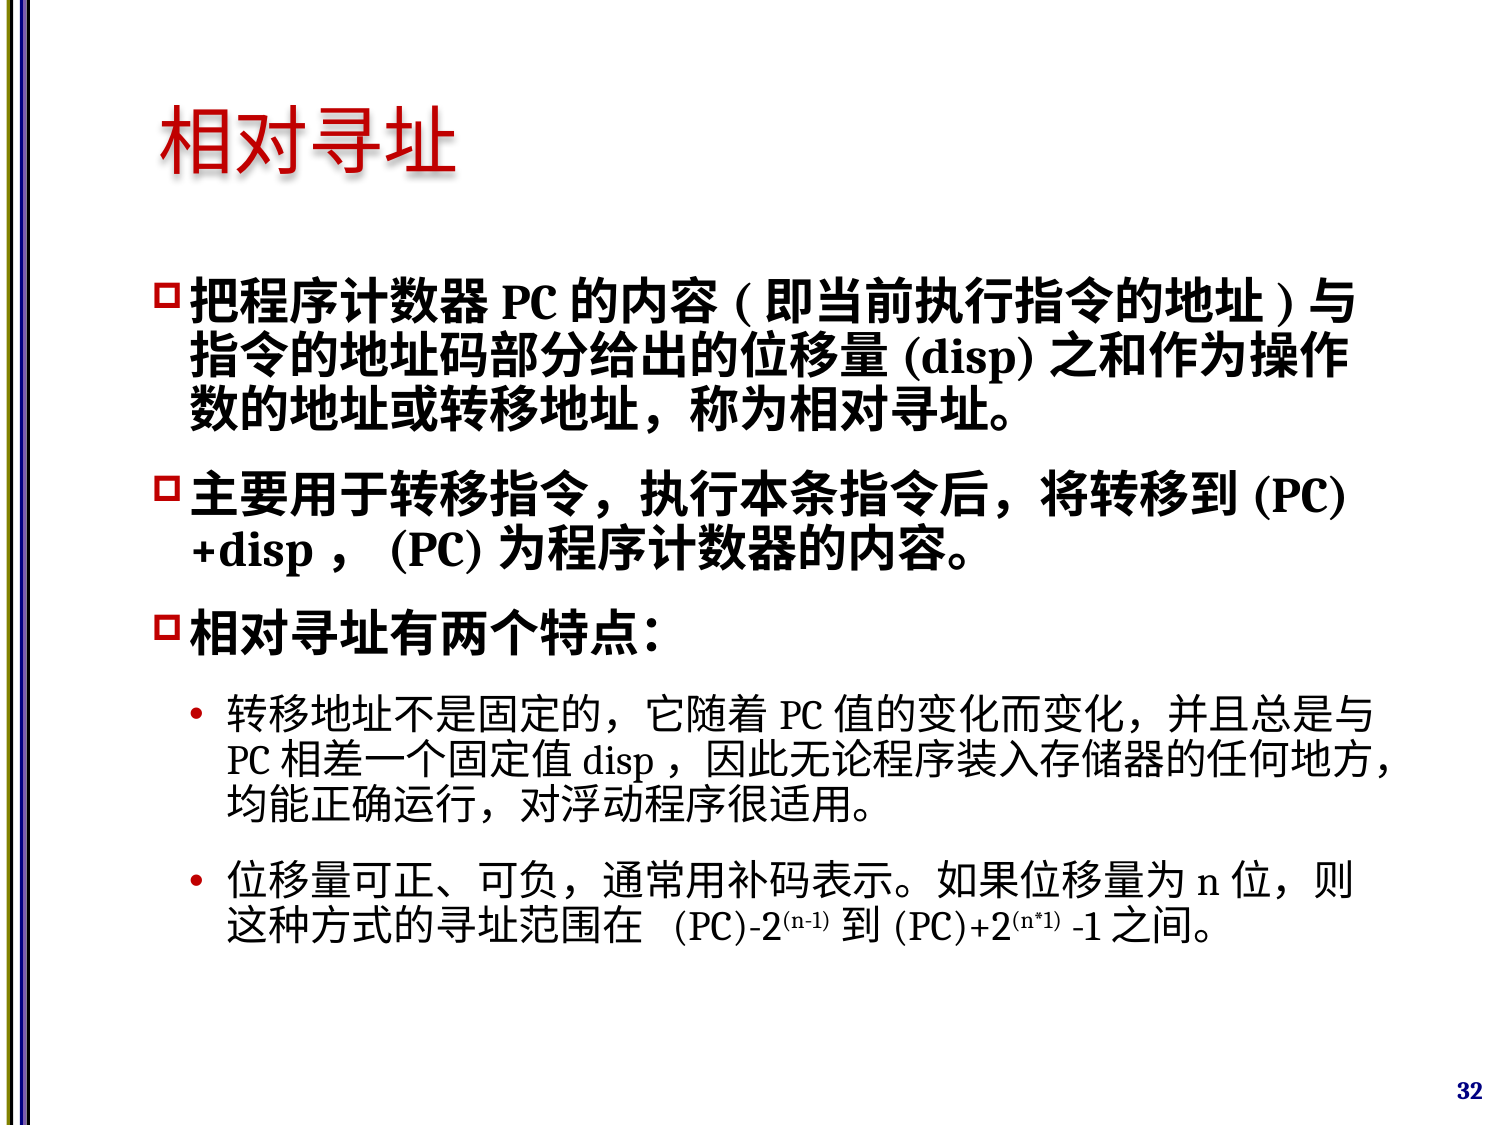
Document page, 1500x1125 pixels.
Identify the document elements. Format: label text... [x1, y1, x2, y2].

list 把程序计数器PC的内容(即当前执行指令的地址)与指令的地址码部分给出的位移量(disp)之和作为操作数的地址或转移地址，称为相对寻址。 主要用于转移指令，执行本条指令后，将转移到(PC)+disp，(PC)为程序计数器的内容。 相对寻址有两个特点： 转移地址不是固定的，它随着PC值的变化而变化，并且总是与PC相差一个固定值disp，因此无论程序装入存储器的任何地方，均能正确运行，对浮动程序很适用。 位移量可正、可负，通常用补码表示。如果位移量为n位，则这种方式的寻址范围在 (PC)-2(n-1)到(PC)+2(n*1) -1之间。 [117, 246, 1418, 1020]
slide_number 32 [1394, 1066, 1498, 1113]
title 相对寻址 [128, 45, 1359, 233]
